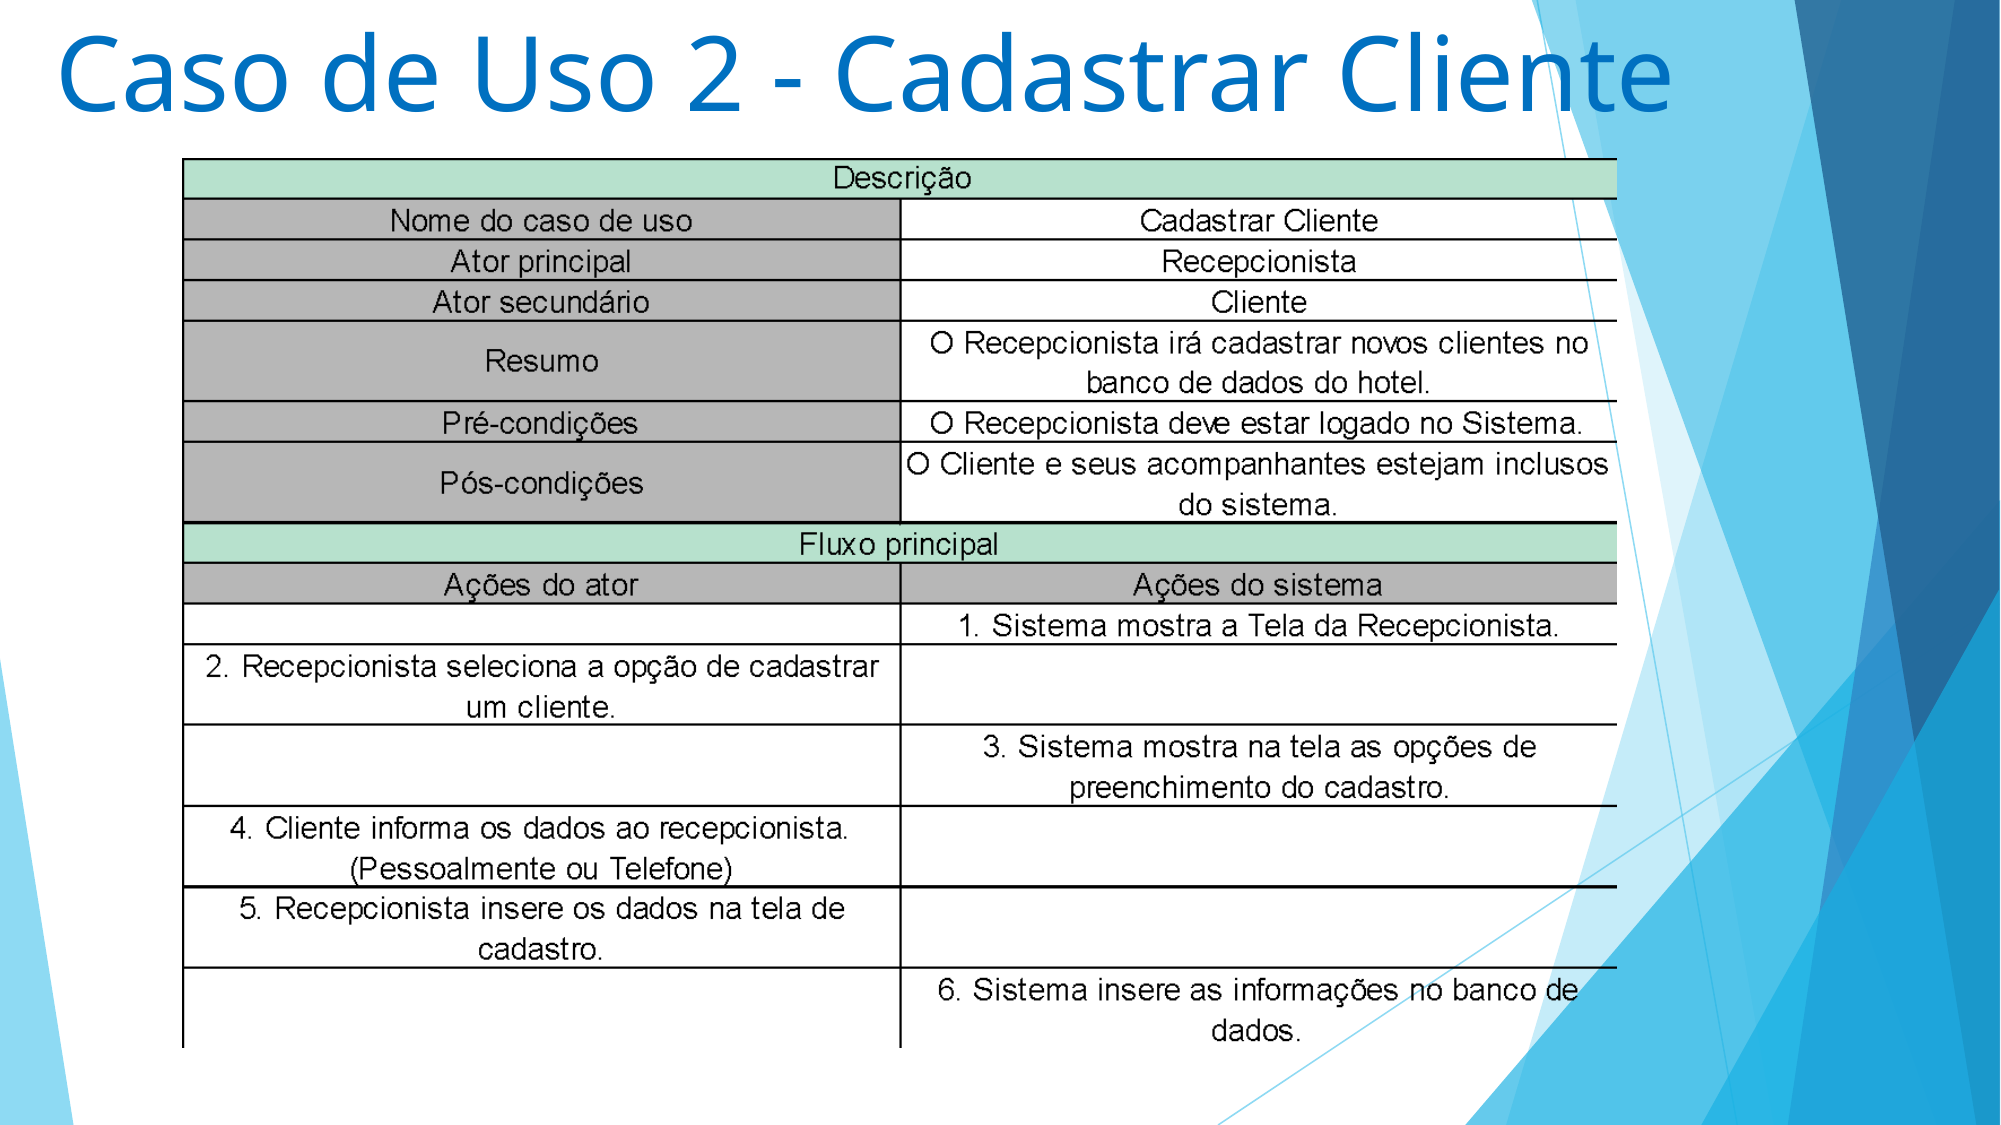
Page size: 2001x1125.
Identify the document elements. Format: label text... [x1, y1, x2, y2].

title Caso de Uso 2 - Cadastrar Cliente [0, 0, 1733, 159]
picture [182, 158, 1618, 1048]
